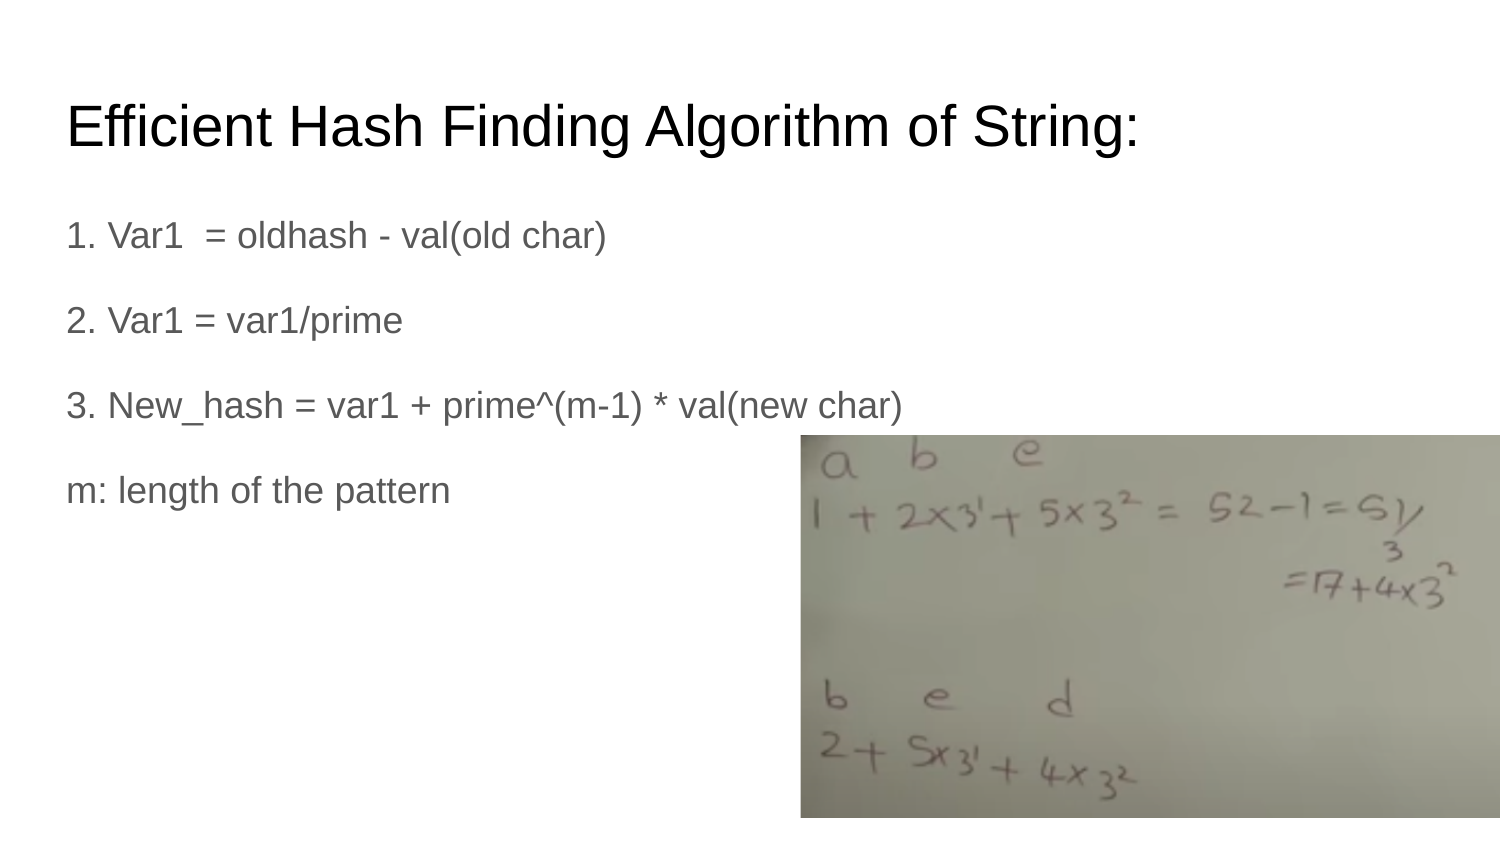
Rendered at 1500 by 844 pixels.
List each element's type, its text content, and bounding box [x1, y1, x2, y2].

list 1. Var1 = oldhash - val(old char) 2. Var1 = var1/prime 3. New_hash = var1 + prime^(m-1) * val(new char) m: length of the pattern [51, 189, 1449, 750]
picture [800, 434, 1500, 818]
title Efficient Hash Finding Algorithm of String: [51, 72, 1449, 167]
